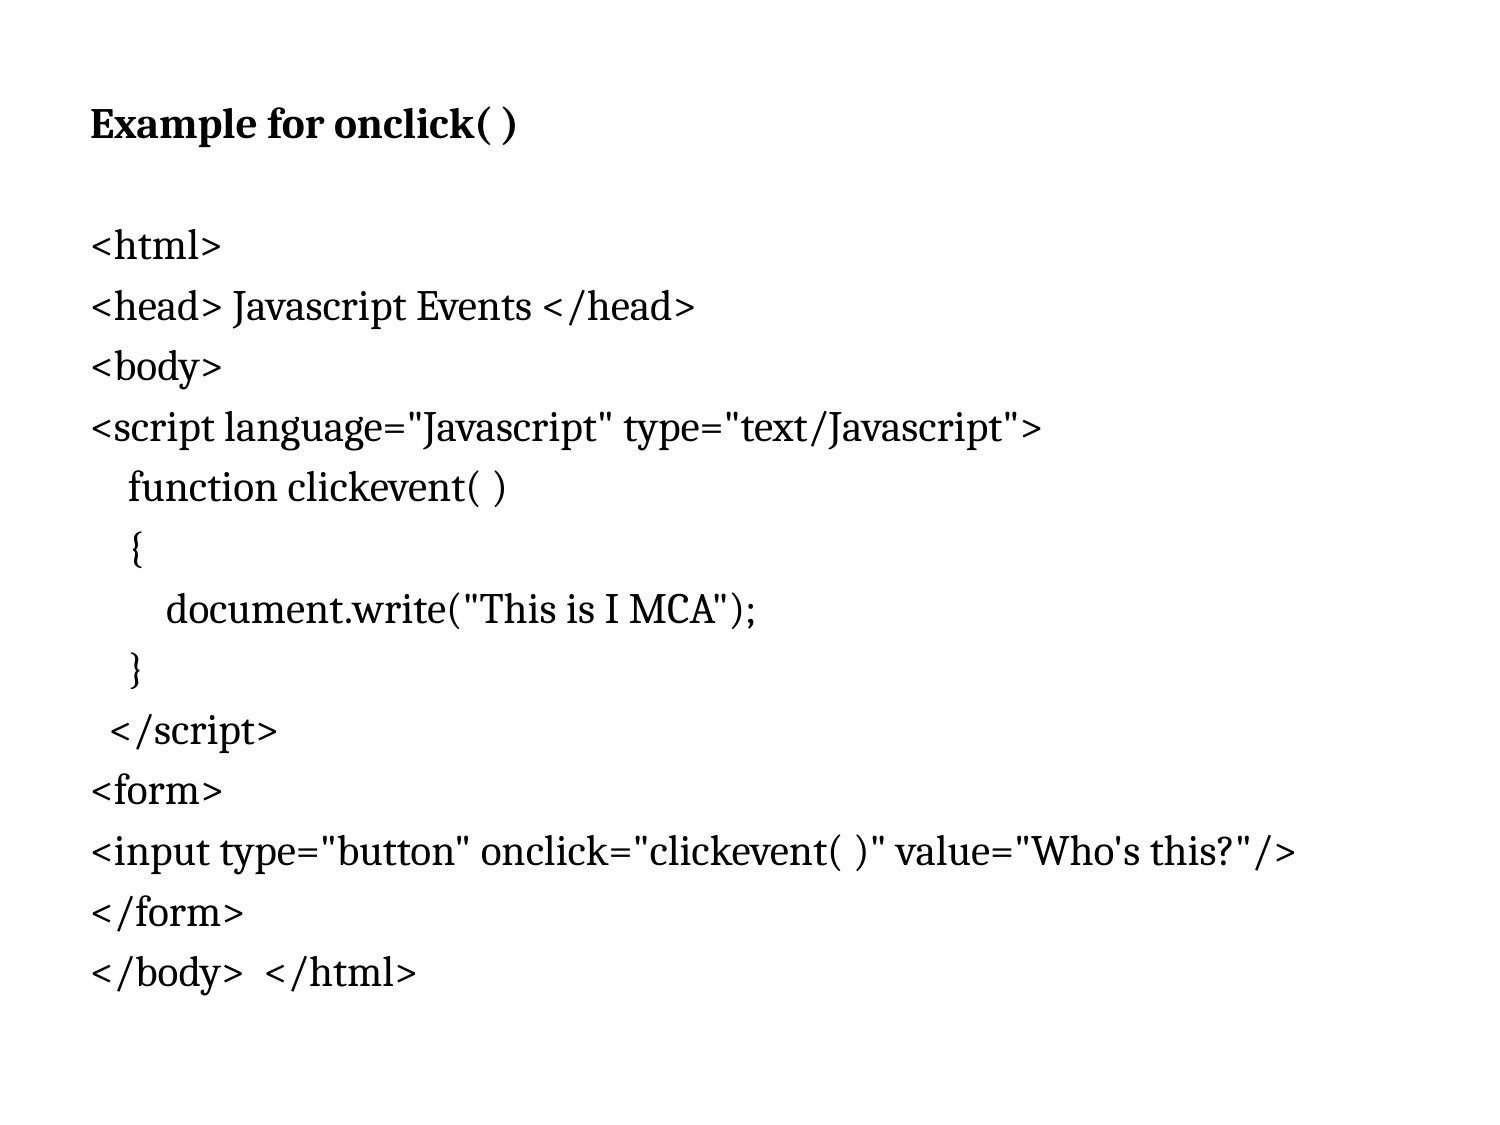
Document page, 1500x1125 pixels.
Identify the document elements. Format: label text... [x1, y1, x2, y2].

list Example for onclick( ) <html> <head> Javascript Events </head> <body> <script language="Javascript" type="text/Javascript"> function clickevent( ) { document.write("This is I MCA"); } </script> <form> <input type="button" onclick="clickevent( )" value="Who's this?"/> </form> </body> </html> [75, 87, 1425, 1005]
